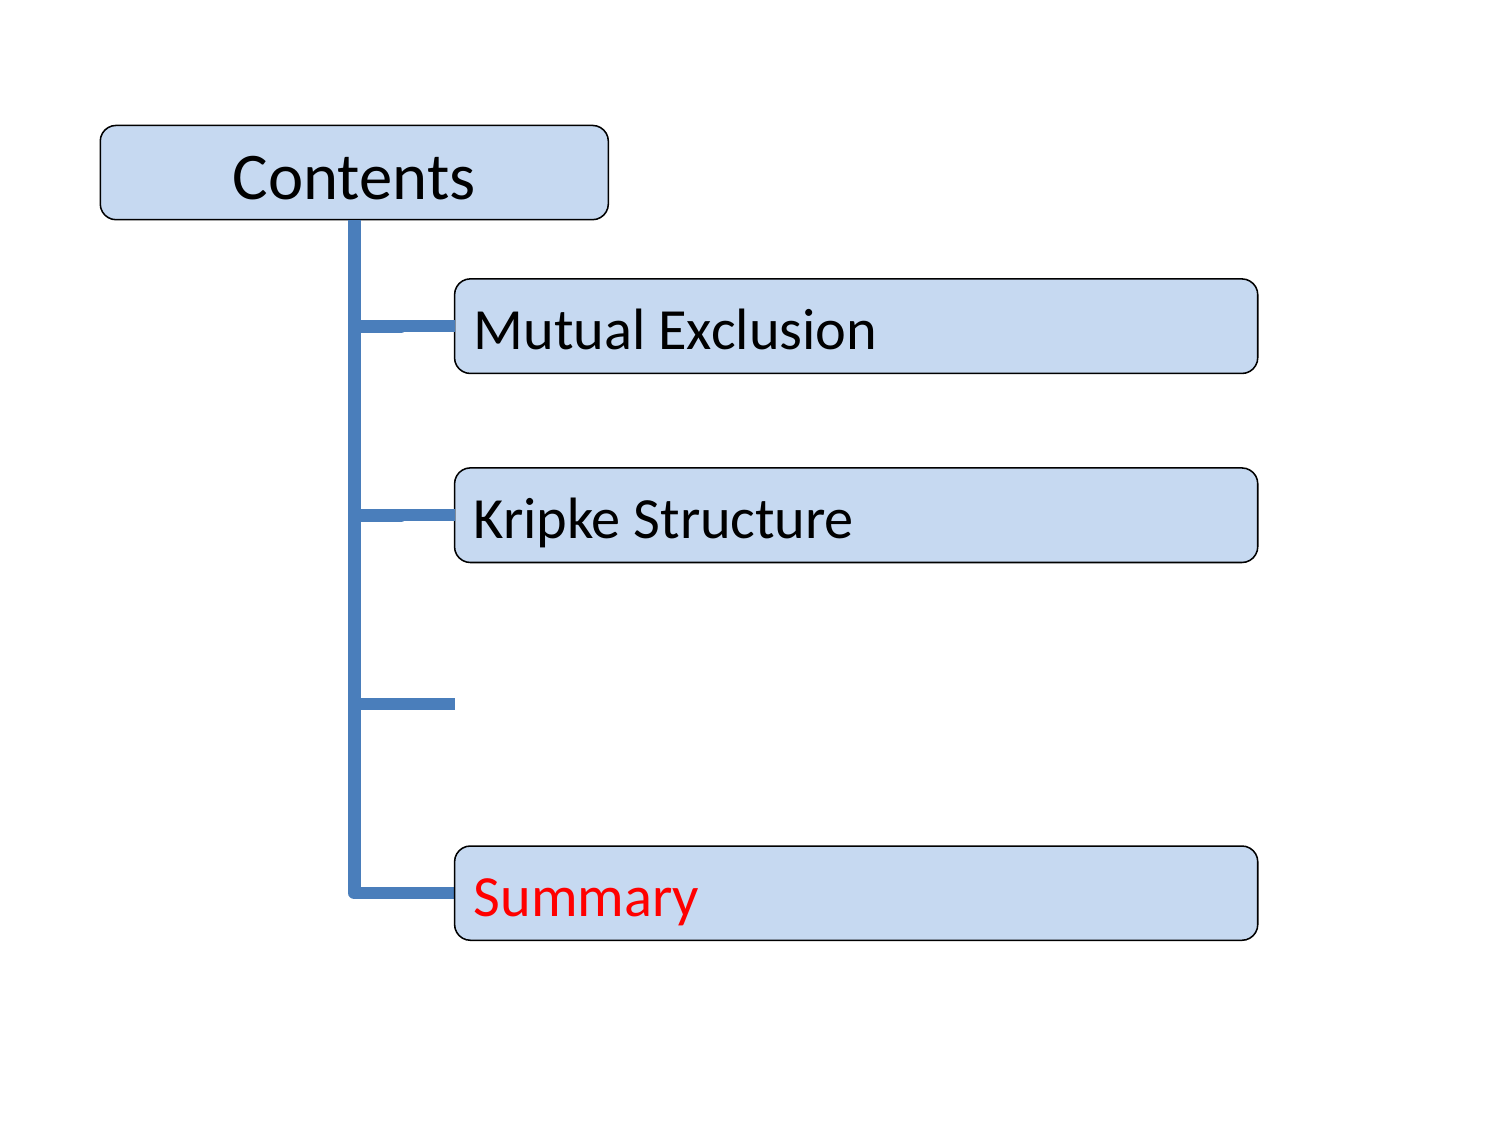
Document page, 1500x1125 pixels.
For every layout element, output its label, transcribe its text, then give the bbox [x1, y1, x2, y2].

text_box Contents [100, 125, 609, 220]
text_box Mutual Exclusion [454, 278, 1258, 374]
text_box Kripke Structure [454, 467, 1258, 563]
text_box Summary [454, 846, 1258, 941]
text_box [67, 506, 742, 607]
